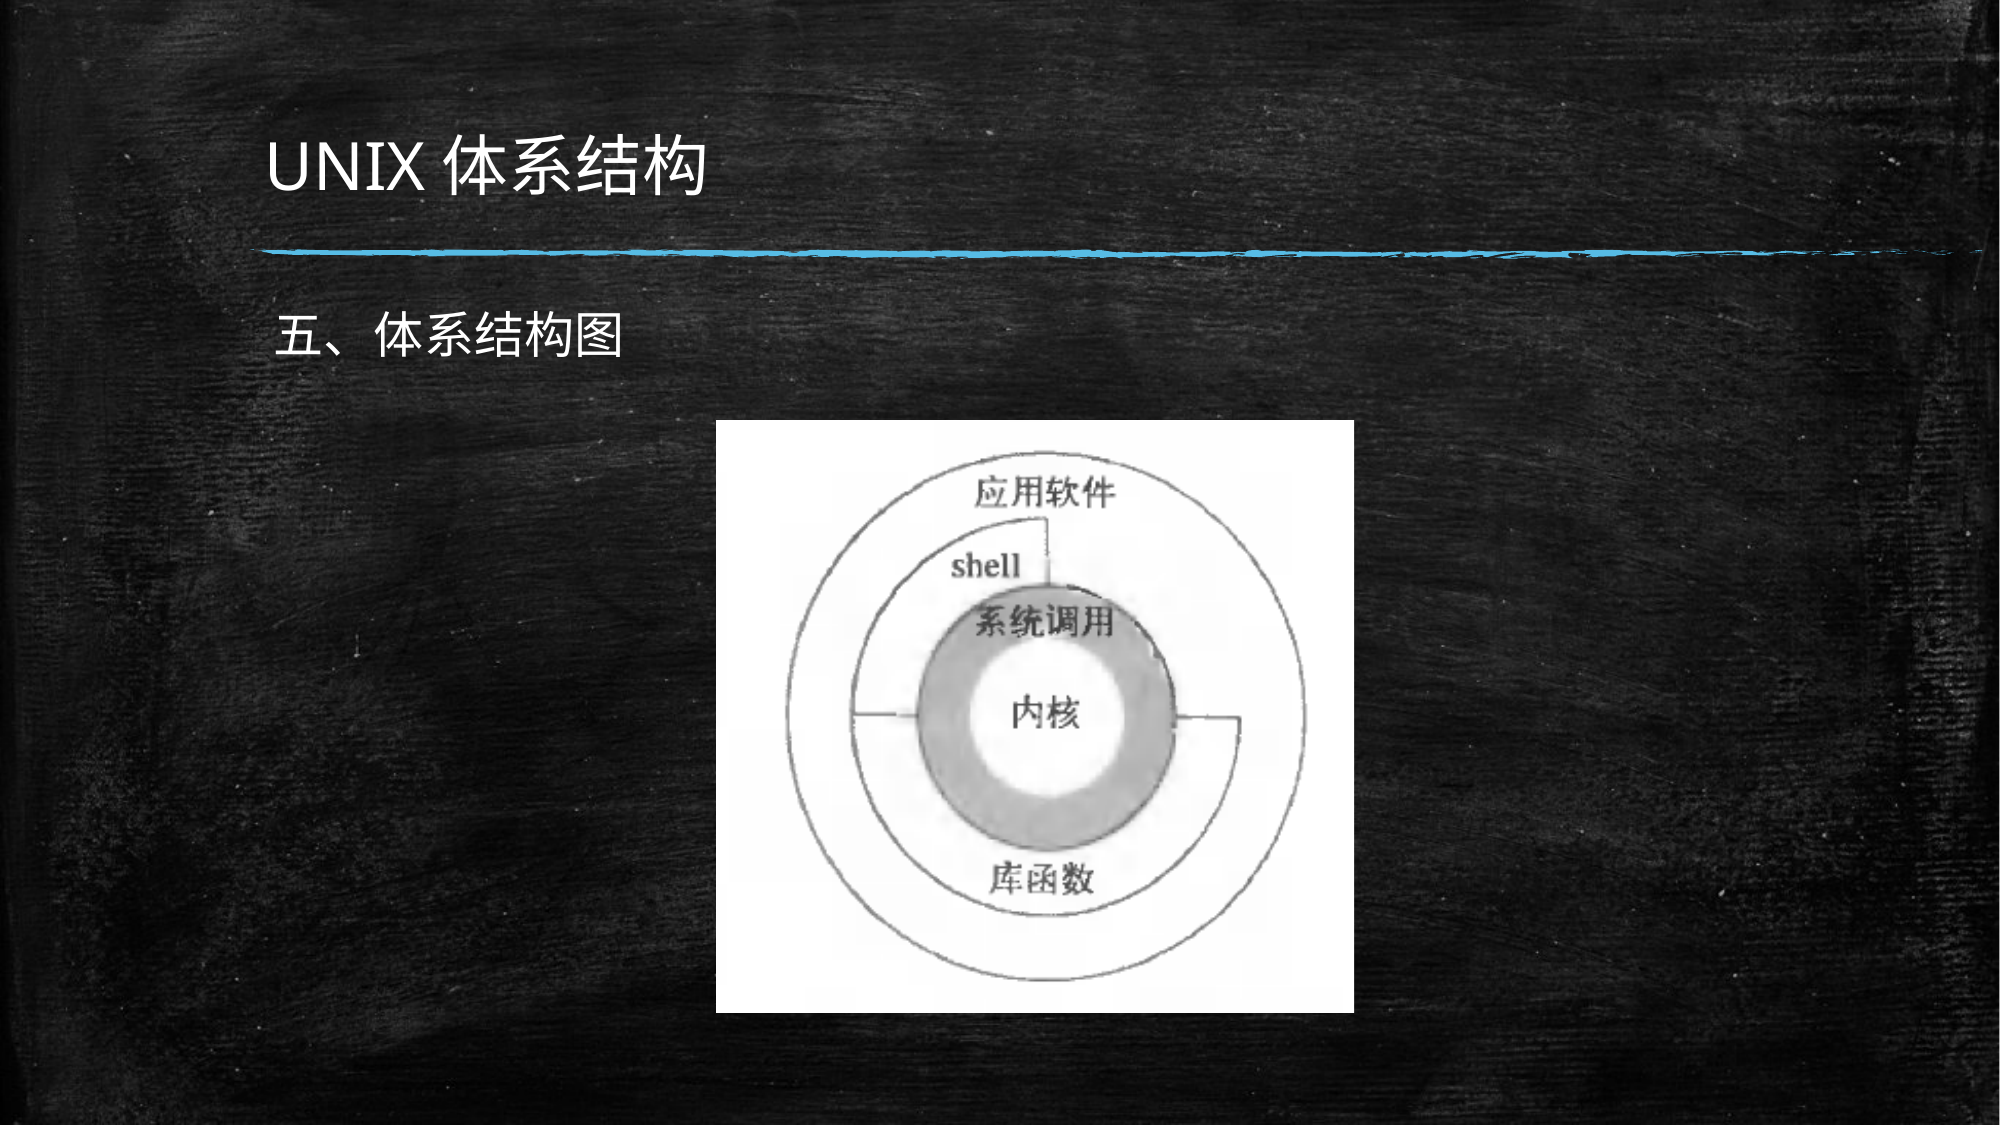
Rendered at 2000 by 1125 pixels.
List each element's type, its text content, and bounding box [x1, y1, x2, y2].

picture [716, 420, 1355, 1013]
title UNIX体系结构 [249, 45, 1750, 213]
text_box 五、体系结构图 [259, 302, 639, 372]
